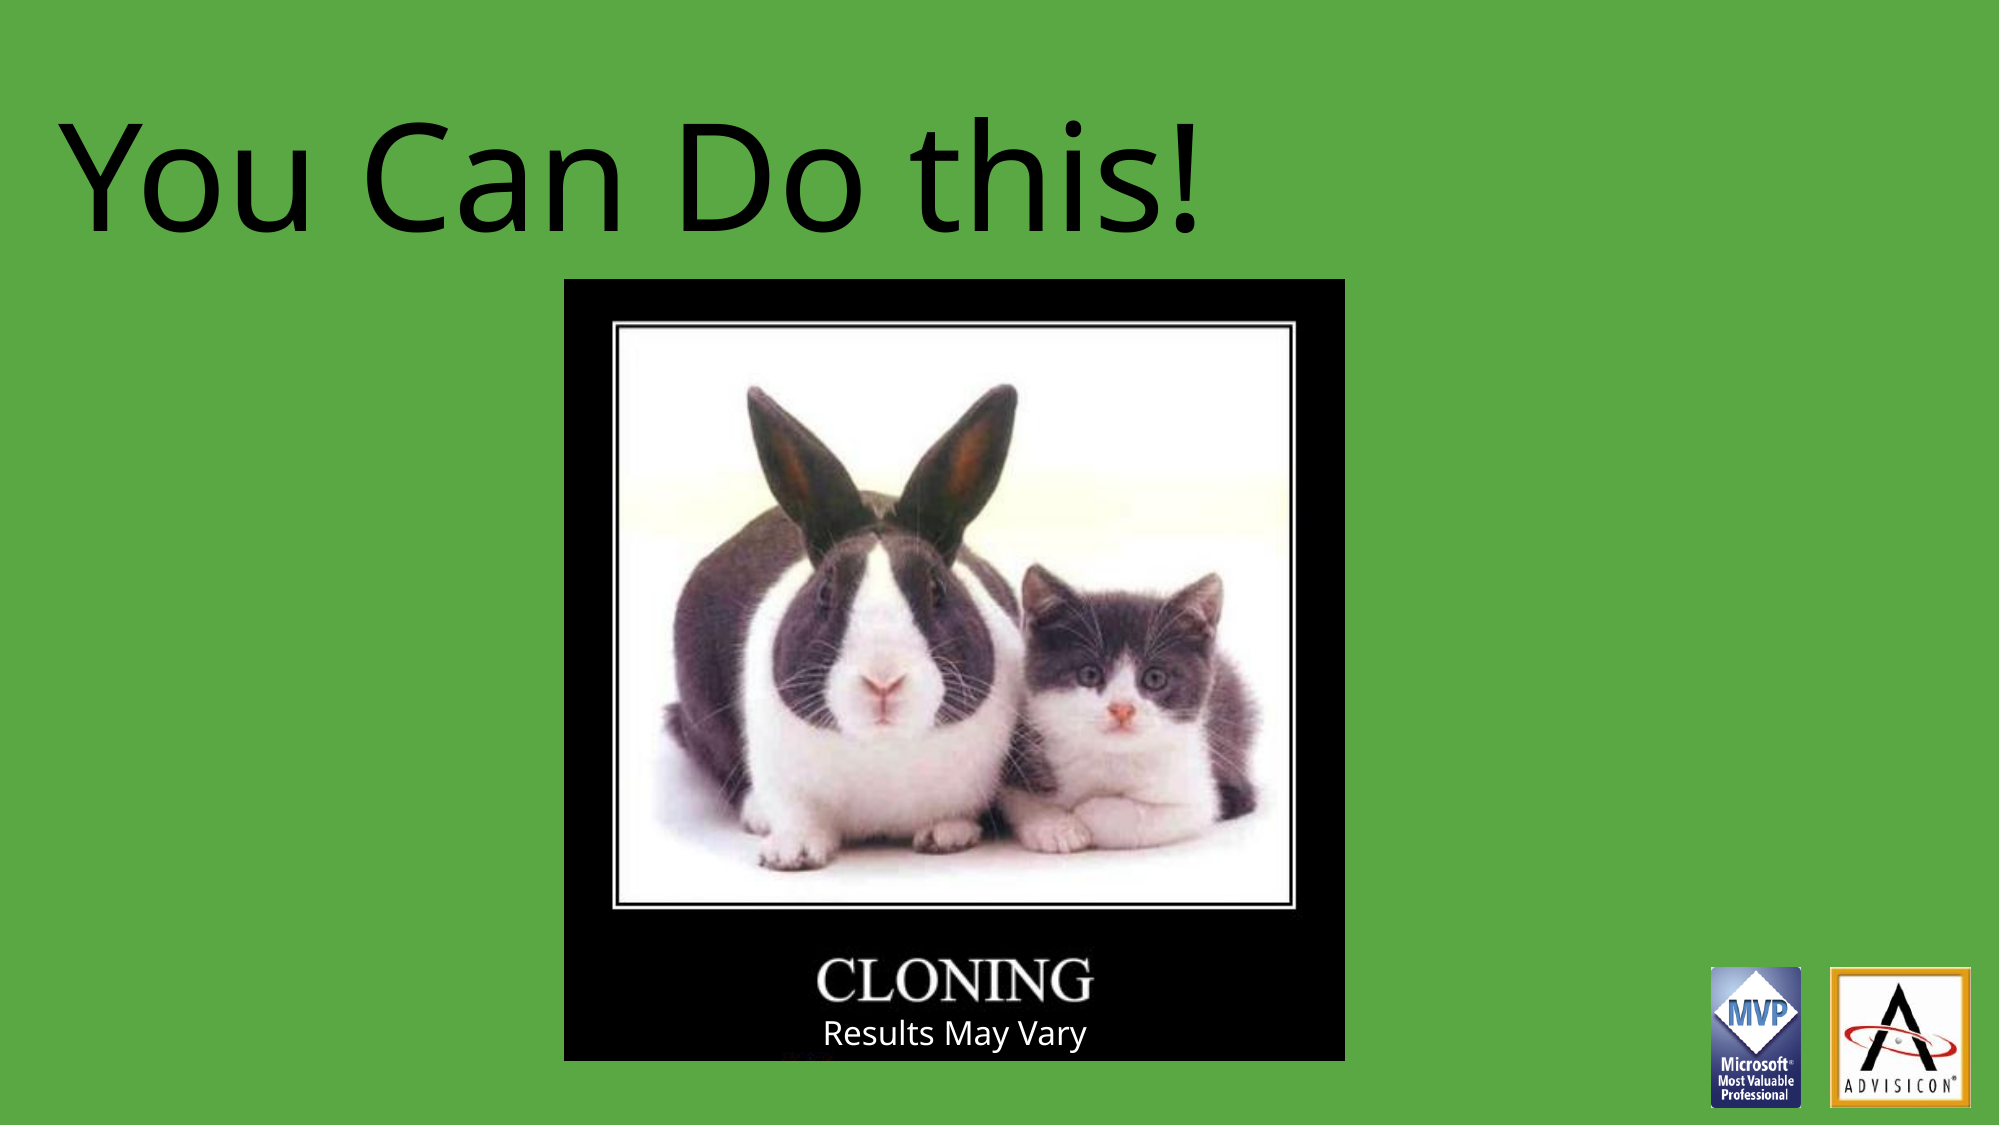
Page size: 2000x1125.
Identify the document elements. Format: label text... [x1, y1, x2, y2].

picture [563, 279, 1346, 1061]
list You Can Do this! [58, 102, 1887, 266]
picture [1830, 967, 1971, 1108]
picture [1711, 967, 1801, 1108]
